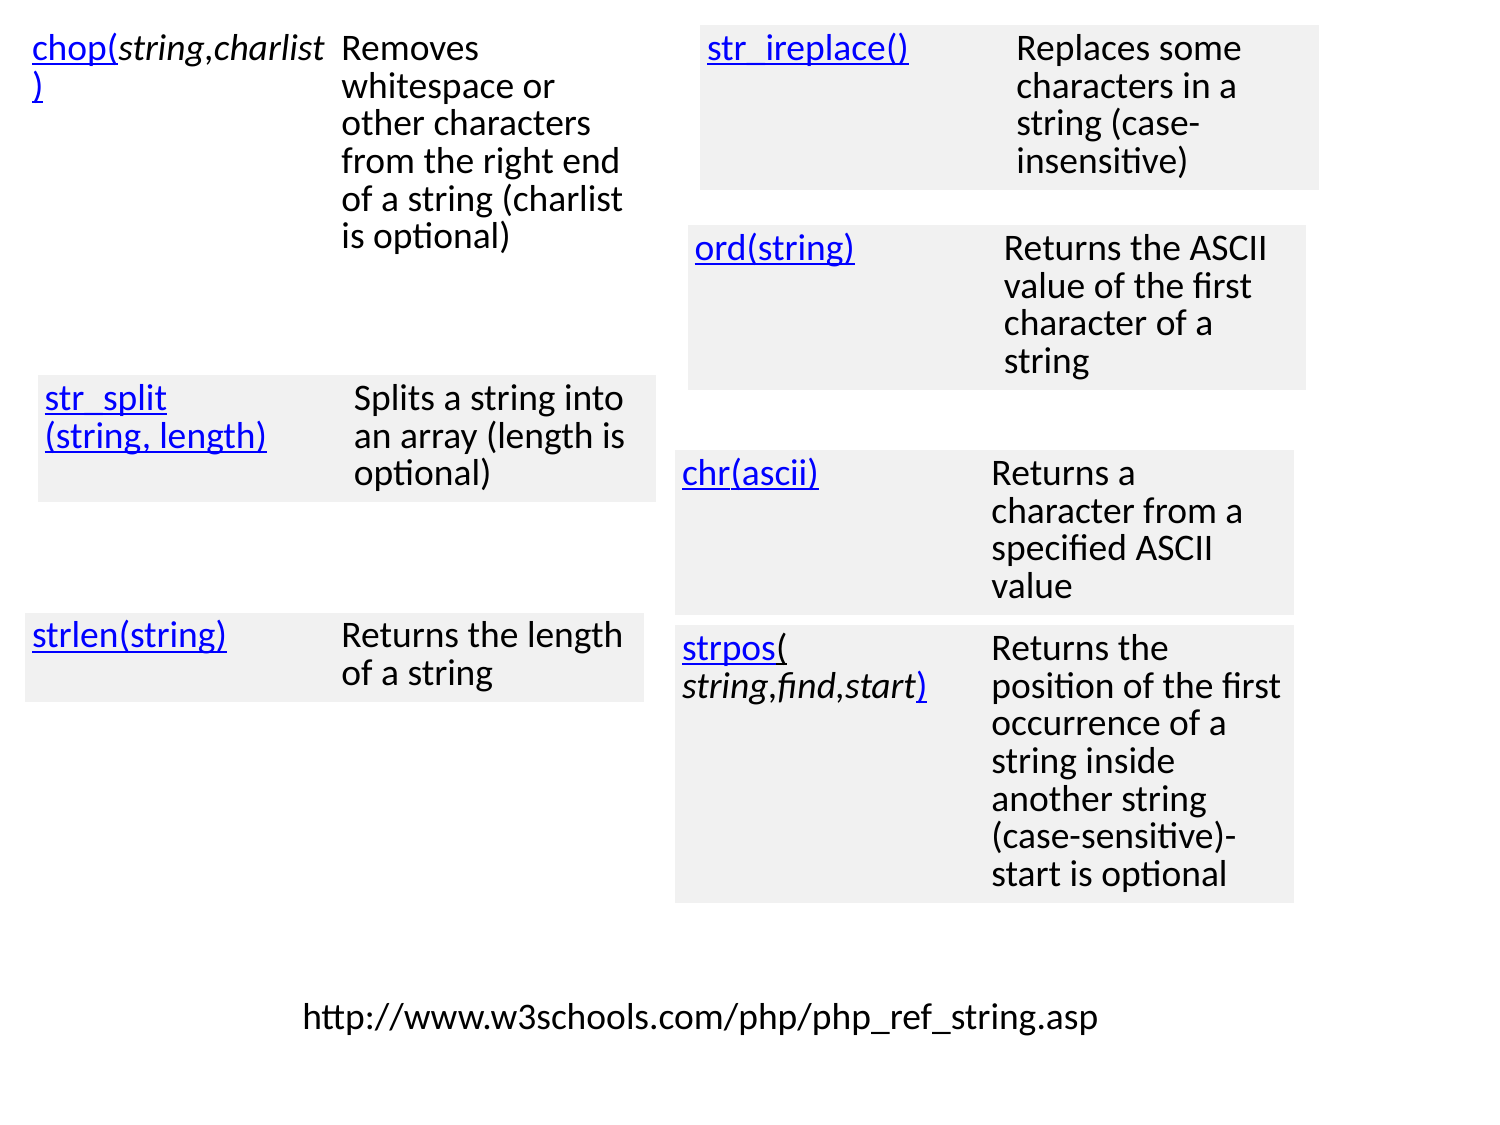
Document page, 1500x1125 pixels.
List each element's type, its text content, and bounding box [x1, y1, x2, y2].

table_header Replaces some characters in a string (case-insensitive) [1009, 25, 1319, 190]
table_header chr(ascii) [675, 450, 984, 615]
table_header str_split(string, length) [38, 375, 347, 502]
table_header Returns the position of the first occurrence of a string inside another string (case-sensitive)-start is optional [984, 625, 1294, 903]
table_header Returns the ASCII value of the first character of a string [997, 225, 1306, 390]
table_header strlen(string) [25, 613, 334, 702]
table_header Returns a character from a specified ASCII value [984, 450, 1294, 615]
table_header chop(string,charlist) [25, 25, 334, 266]
table_header Returns the length of a string [334, 613, 644, 702]
table_header strpos(string,find,start) [675, 625, 984, 903]
table_header ord(string) [688, 225, 997, 390]
text_box http://www.w3schools.com/php/php_ref_string.asp [287, 984, 1150, 1044]
table_header Splits a string into an array (length is optional) [347, 375, 656, 502]
table_header str_ireplace() [700, 25, 1009, 190]
table_header Removes whitespace or other characters from the right end of a string (charlist is optional) [334, 25, 644, 266]
